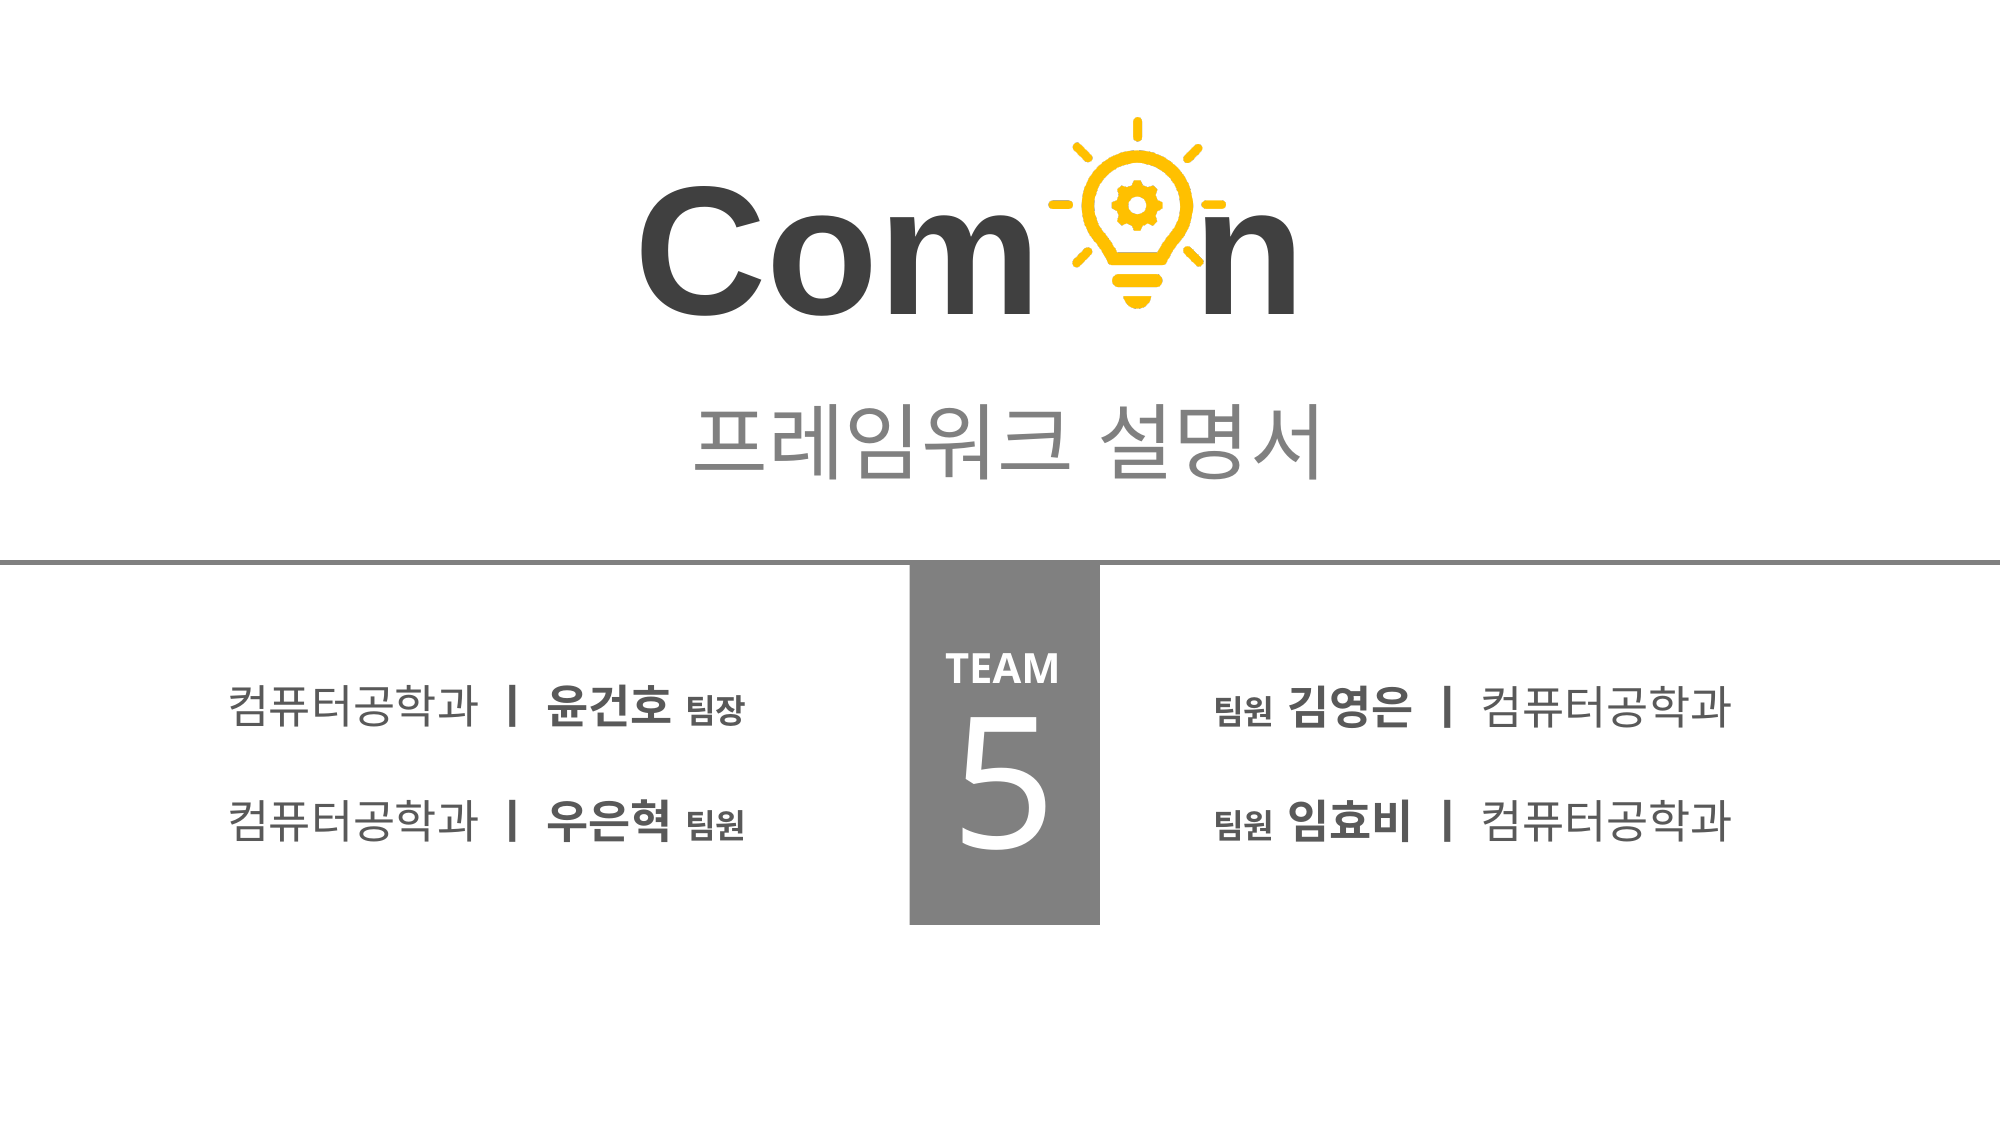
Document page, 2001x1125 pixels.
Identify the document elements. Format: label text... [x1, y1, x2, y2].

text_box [212, 670, 834, 857]
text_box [1198, 670, 1888, 857]
text_box 프레임워크 설명서 [329, 382, 1689, 498]
text_box Com n [503, 124, 1438, 359]
picture [1032, 108, 1246, 321]
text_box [930, 634, 1079, 895]
text_box [908, 565, 1101, 926]
